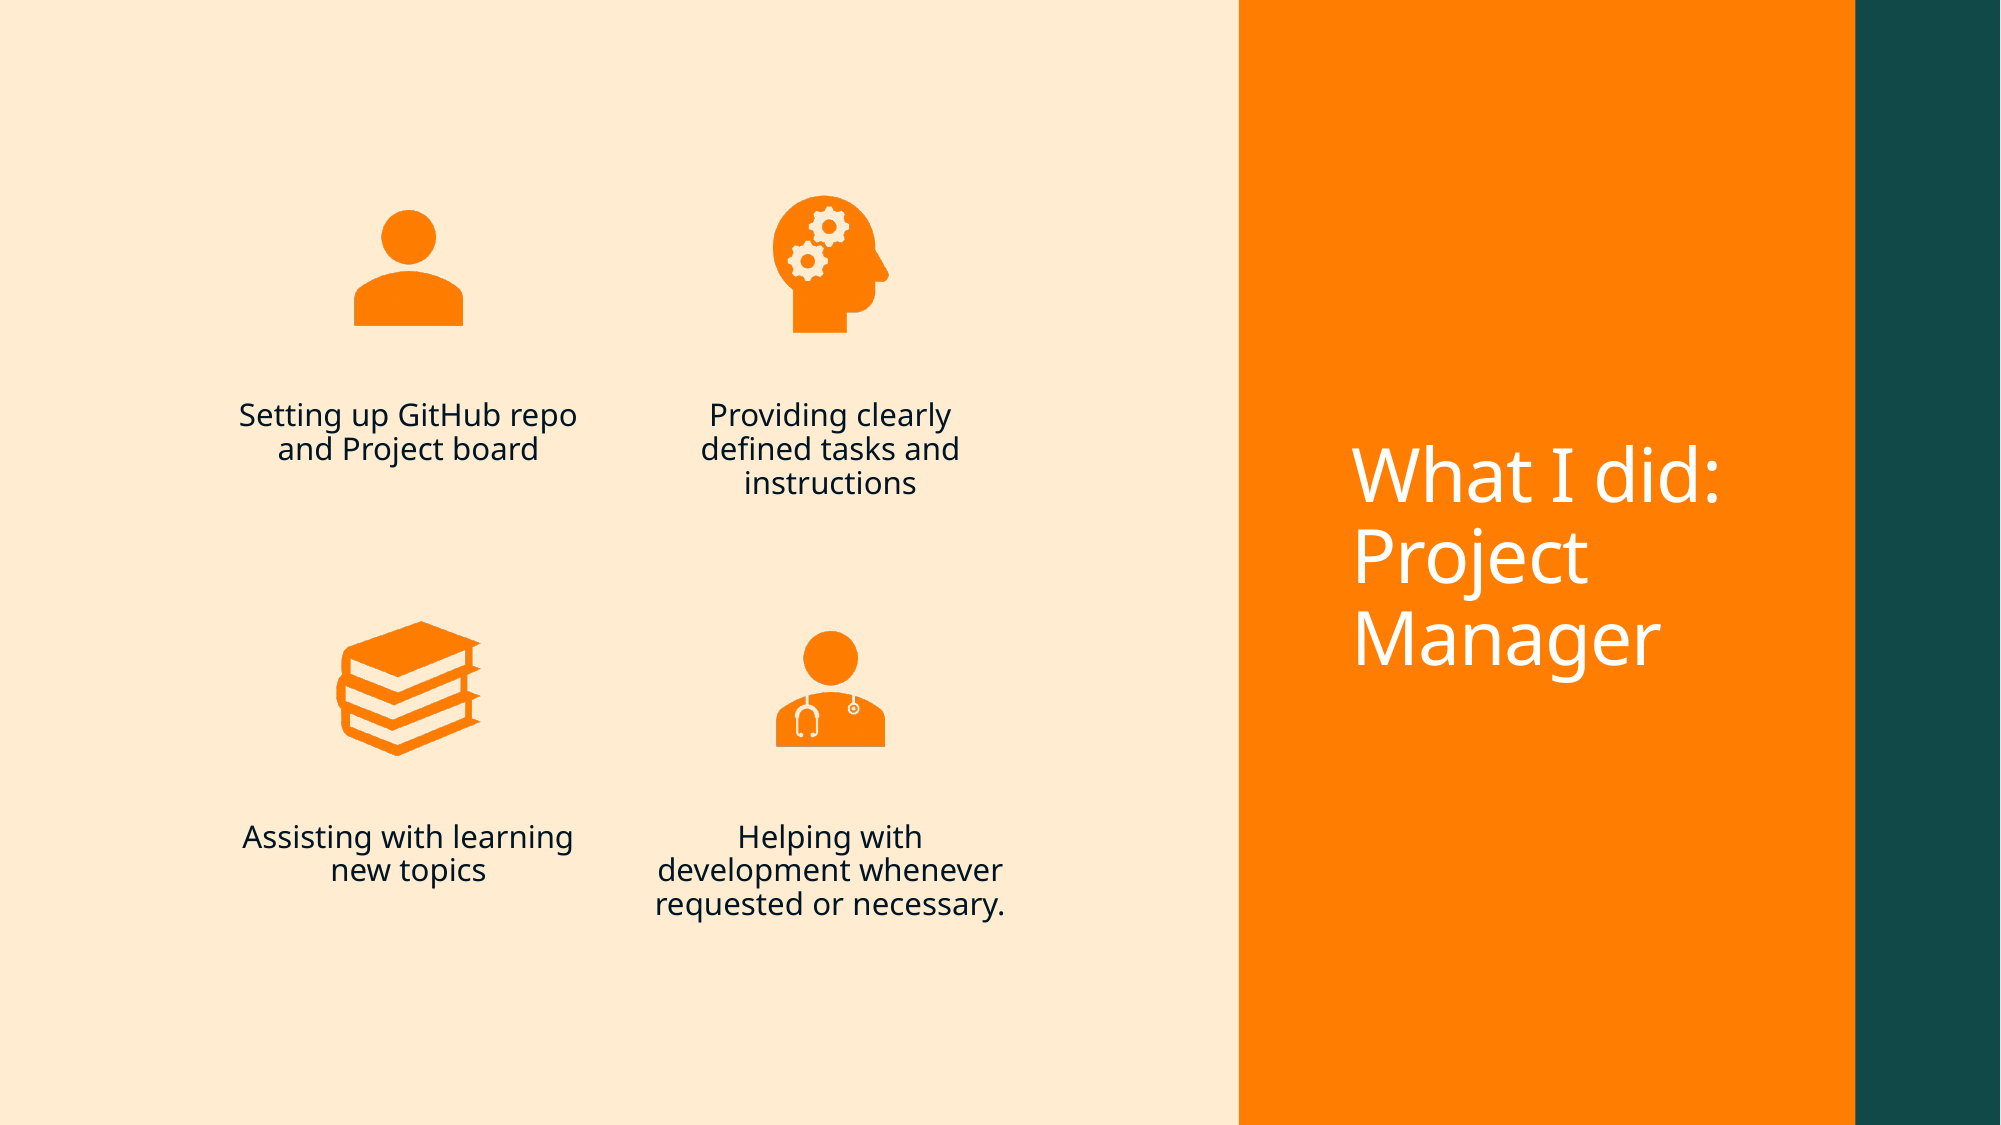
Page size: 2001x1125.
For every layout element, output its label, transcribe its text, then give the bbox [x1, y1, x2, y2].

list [131, 131, 1108, 995]
title What I did: Project Manager [1336, 131, 1800, 988]
text_box [1238, 0, 1856, 1125]
